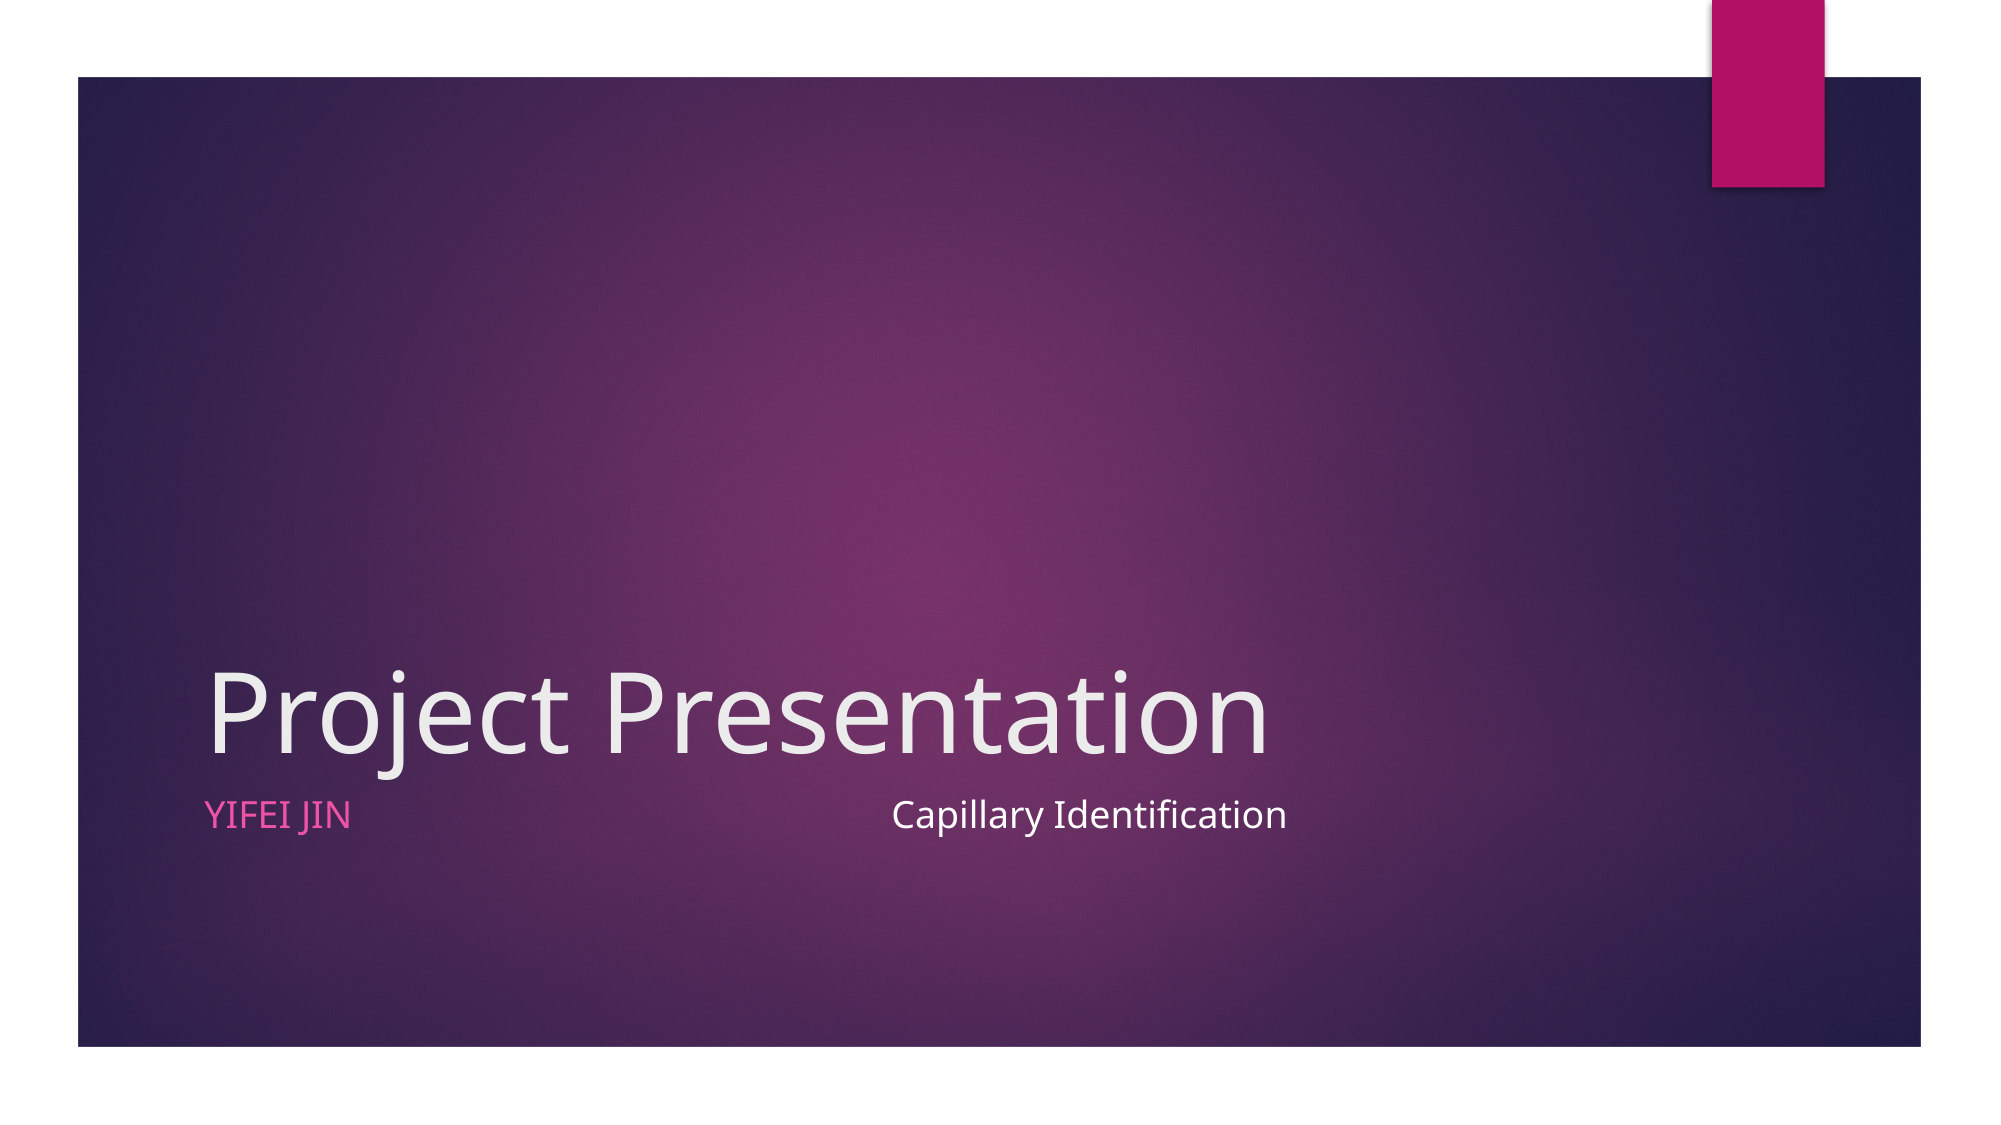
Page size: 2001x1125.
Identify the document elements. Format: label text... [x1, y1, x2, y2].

text_box Capillary Identification [876, 783, 1304, 844]
title Project Presentation [189, 344, 1638, 783]
subtitle Yifei Jin [189, 783, 1638, 925]
